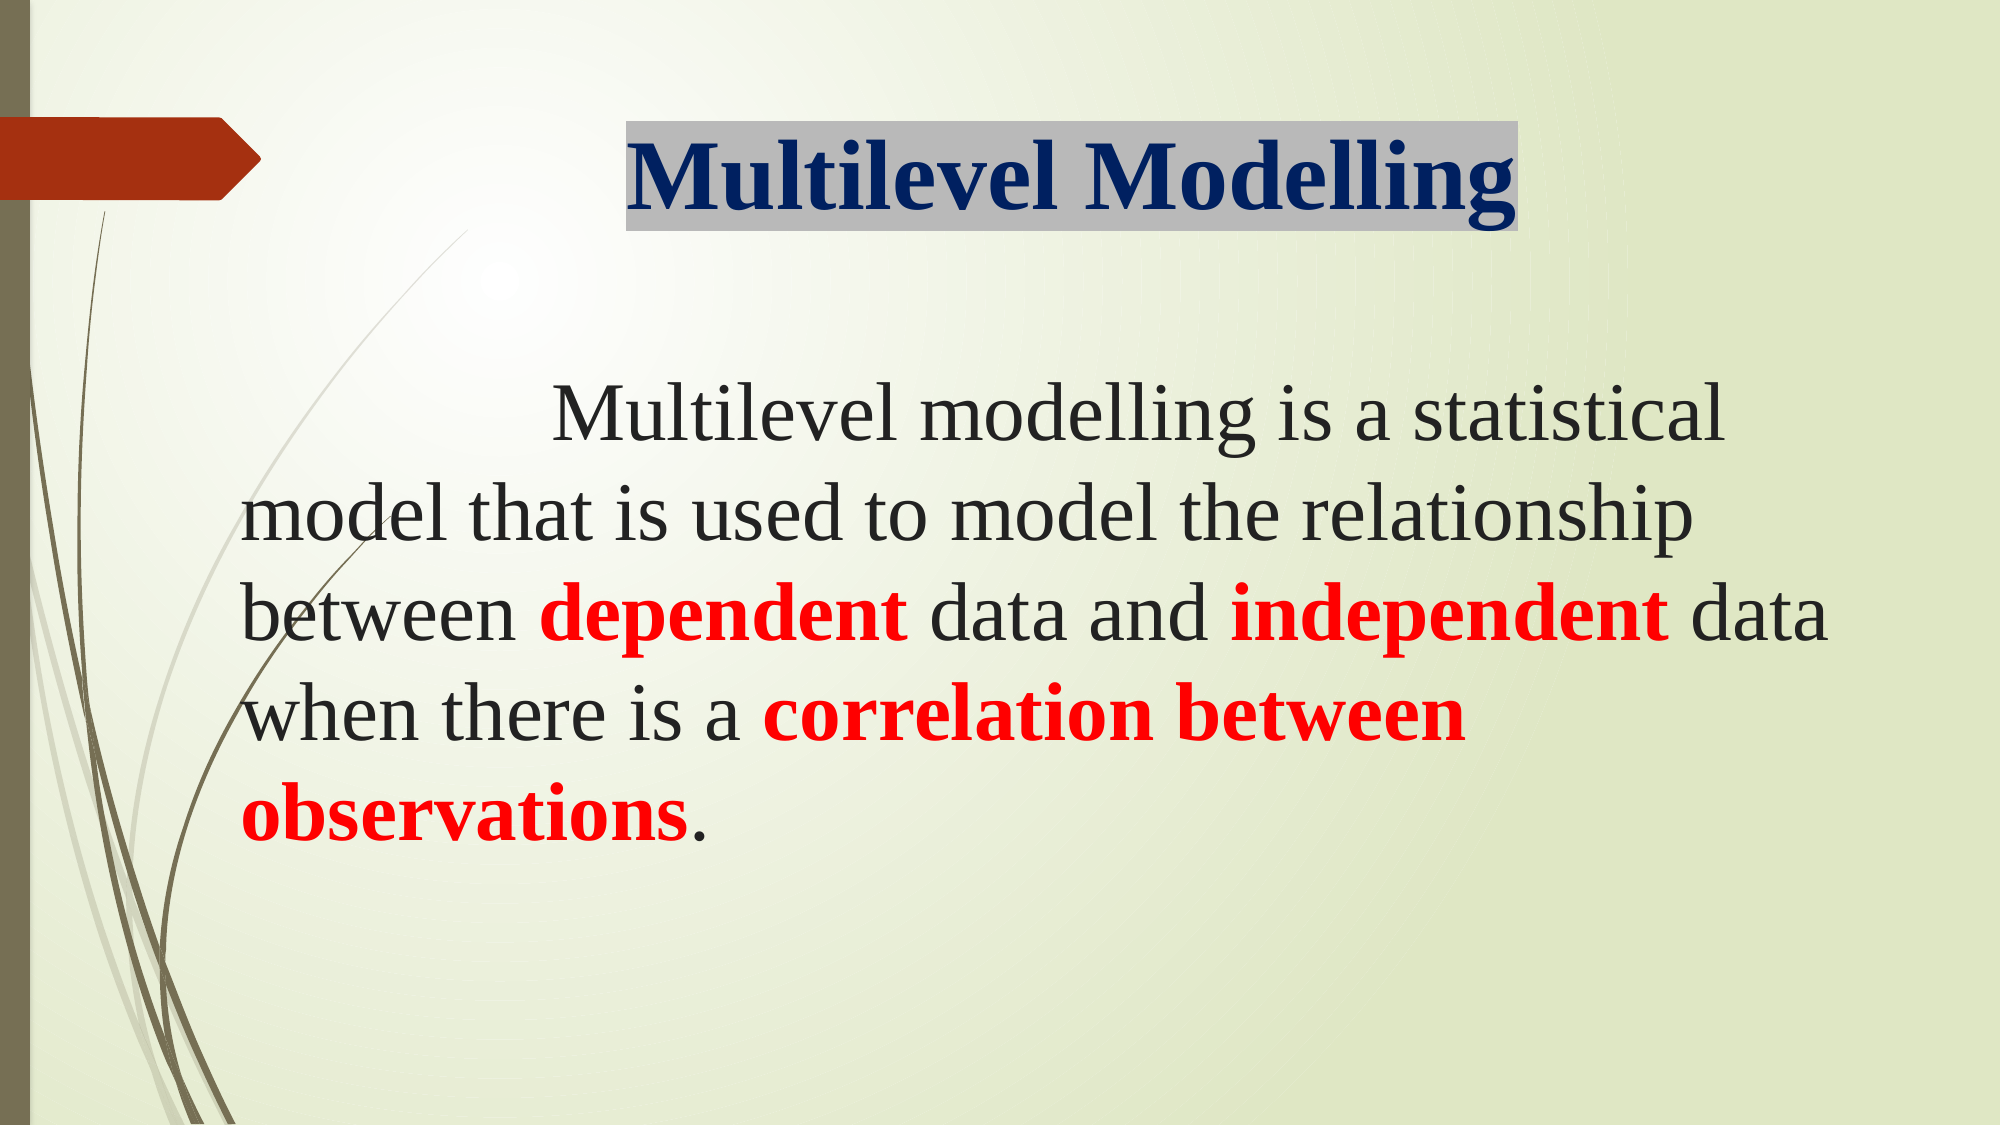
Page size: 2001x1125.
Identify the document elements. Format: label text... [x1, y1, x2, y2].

list Multilevel modelling is a statistical model that is used to model the relationship between dependent data and independent data when there is a correlation between observations. [225, 350, 1888, 970]
title Multilevel Modelling [256, 102, 1888, 313]
